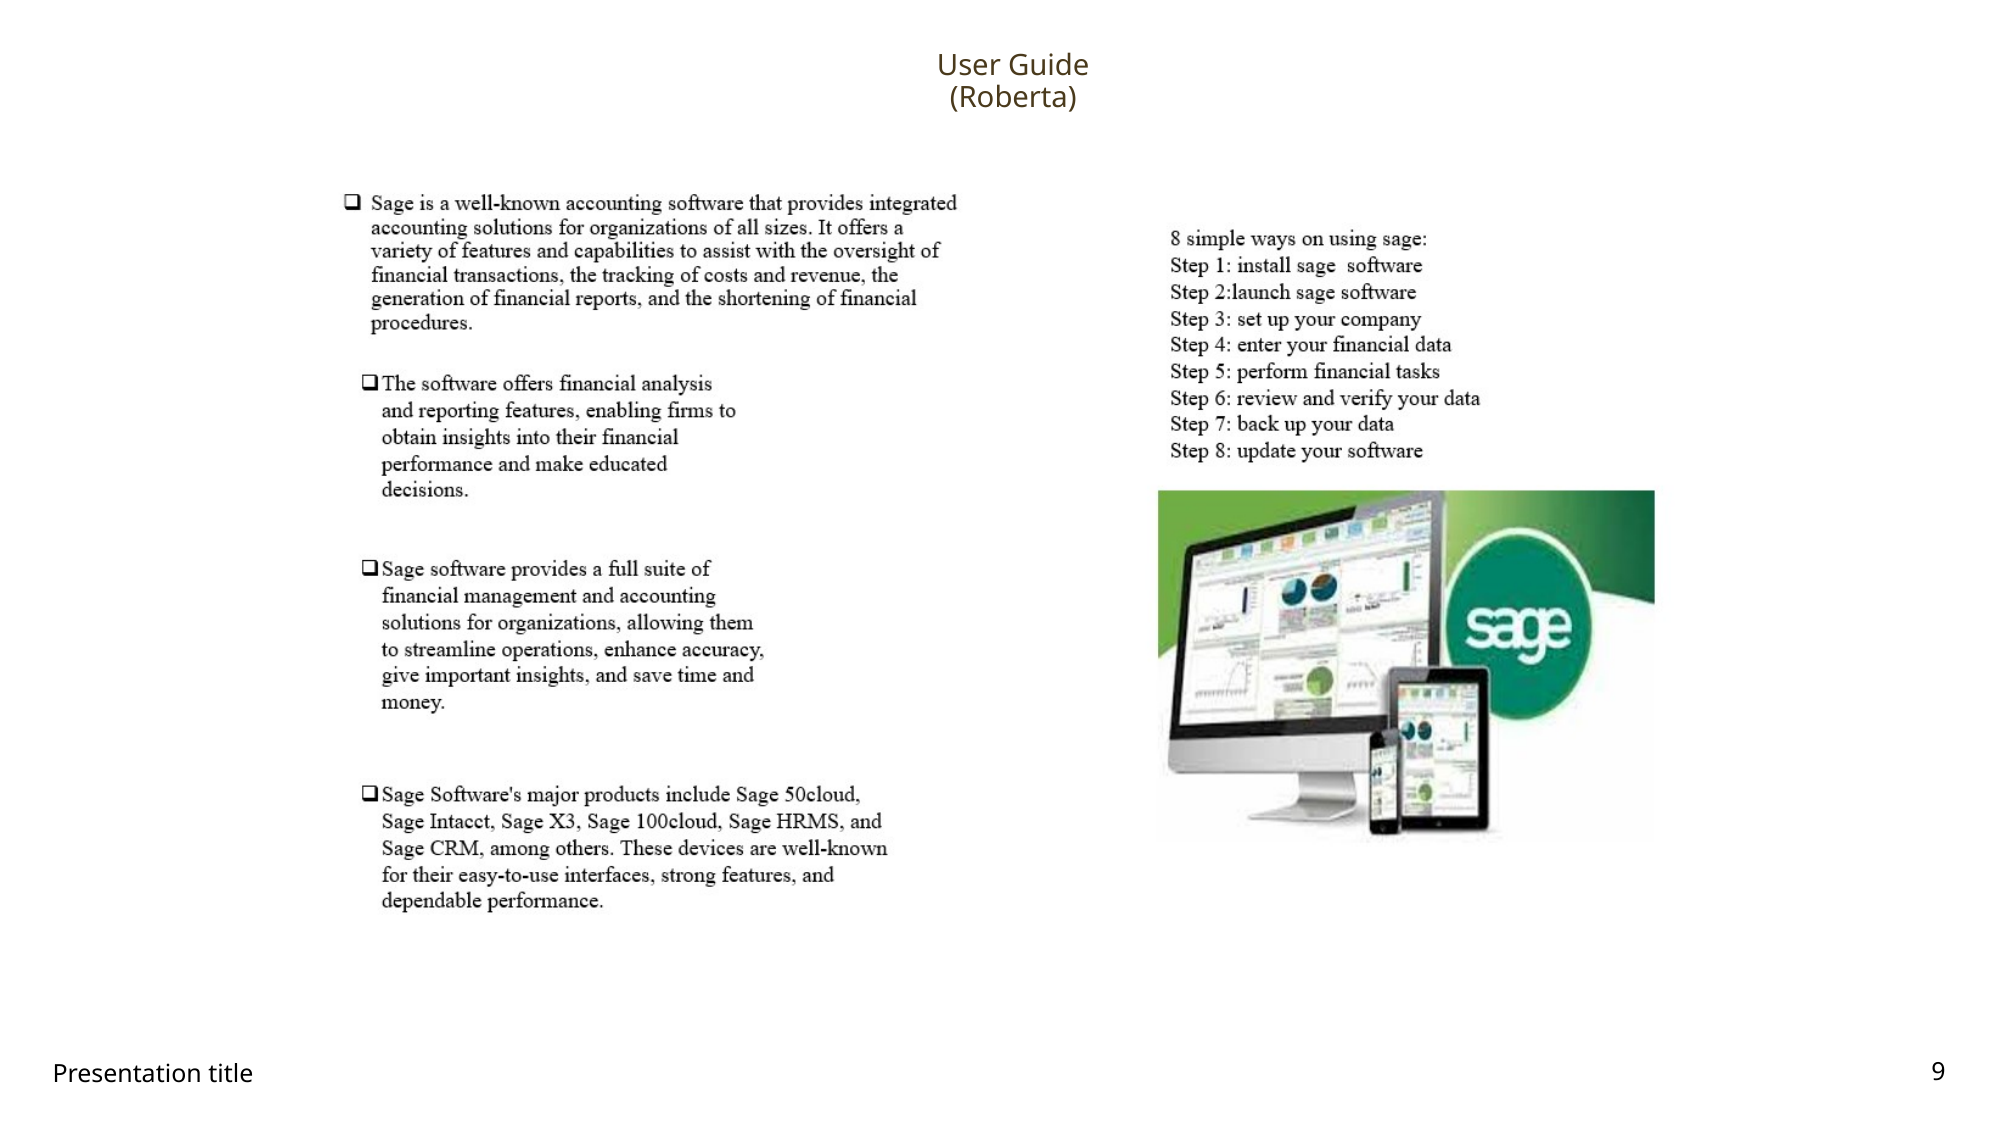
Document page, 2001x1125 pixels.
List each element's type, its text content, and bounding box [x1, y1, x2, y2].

picture [271, 154, 1729, 971]
slide_number 9 [1510, 1042, 1961, 1103]
title User Guide (Roberta) [418, 42, 1608, 123]
footer Presentation title [37, 1042, 713, 1103]
